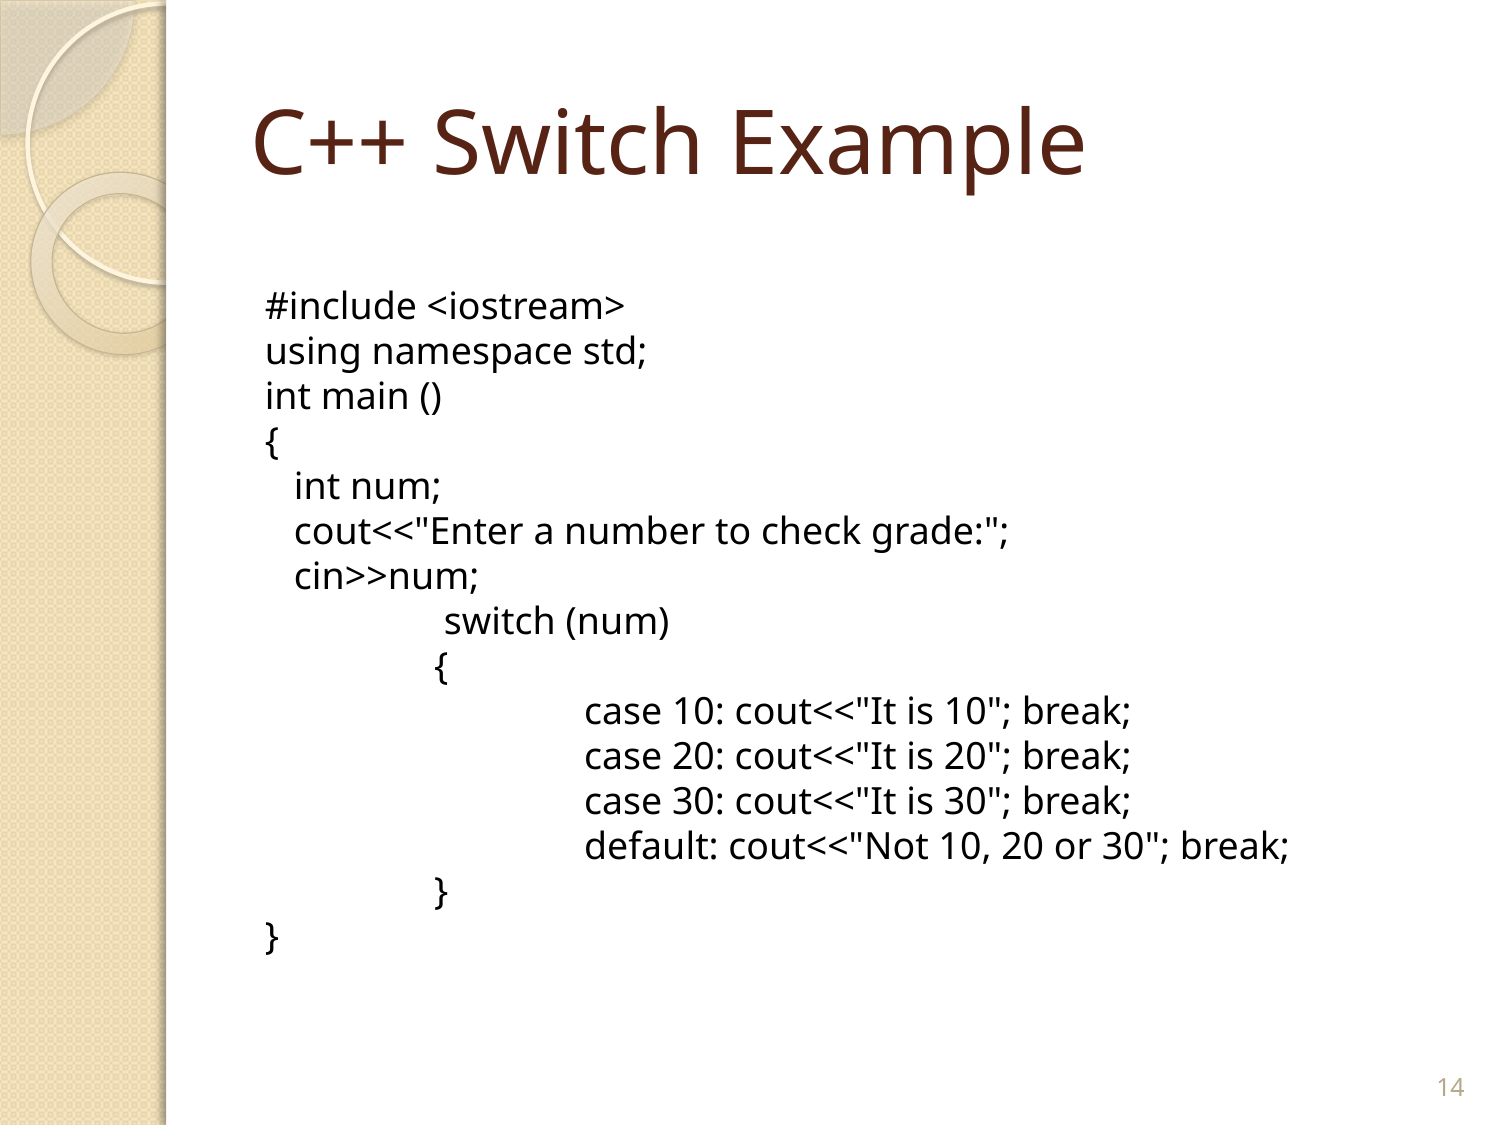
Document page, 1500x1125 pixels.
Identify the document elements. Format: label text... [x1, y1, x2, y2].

title C++ Switch Example [235, 45, 1466, 233]
text_box #include <iostream> using namespace std; int main () { int num; cout<<"Enter a number to check grade:"; cin>>num; switch (num) { case 10: cout<<"It is 10"; break; case 20: cout<<"It is 20"; break; case 30: cout<<"It is 30"; break; default: cout<<"Not 10, 20 or 30"; break; } } [249, 274, 1350, 965]
slide_number 14 [1413, 1034, 1488, 1113]
